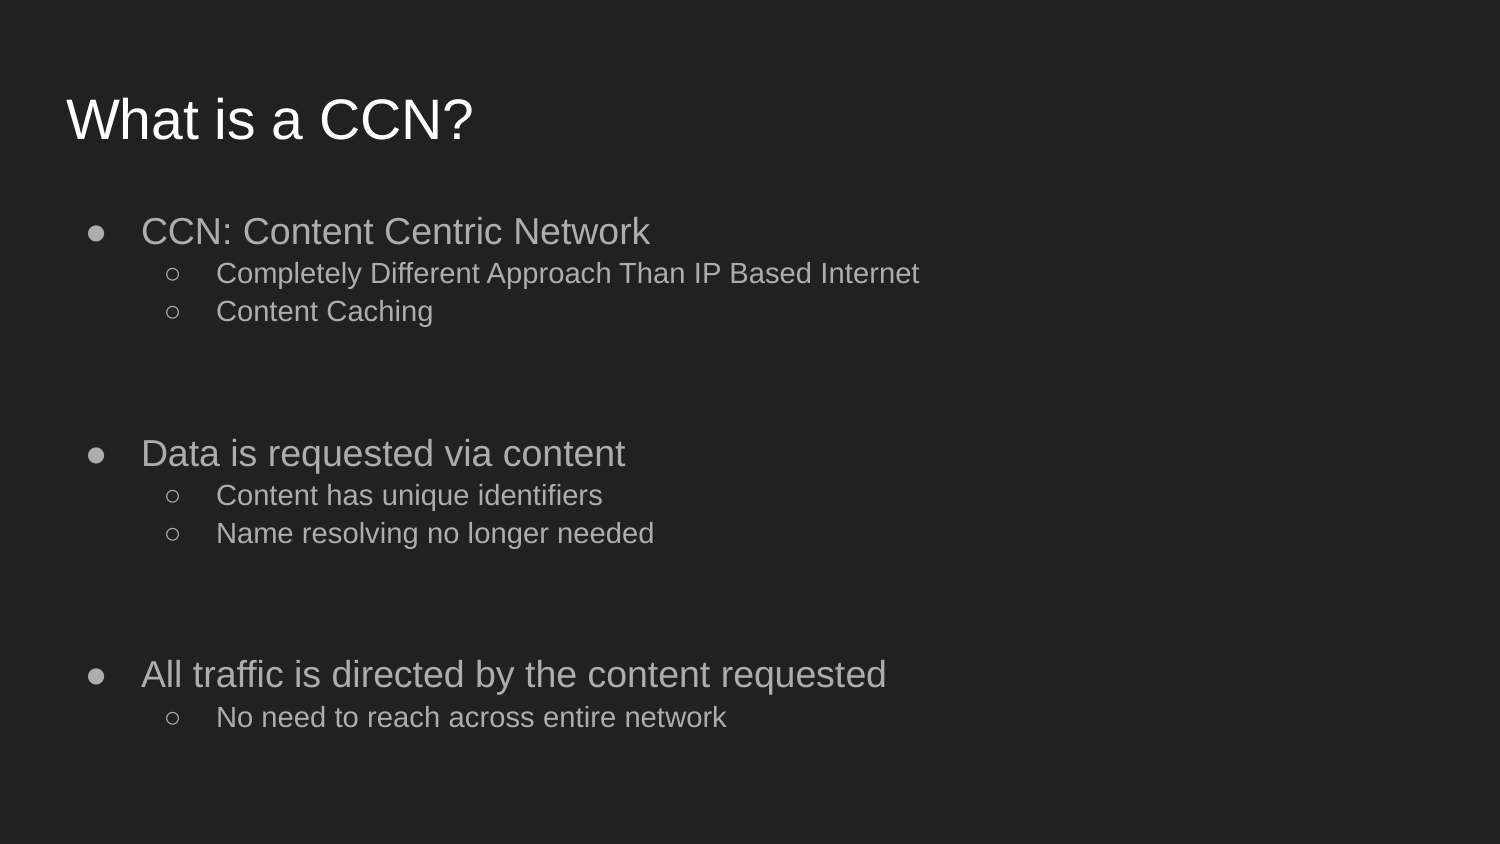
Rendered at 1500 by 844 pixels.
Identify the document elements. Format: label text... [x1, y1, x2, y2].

title What is a CCN? [51, 72, 1449, 167]
list CCN: Content Centric Network Completely Different Approach Than IP Based Internet Content Caching Data is requested via content Content has unique identifiers Name resolving no longer needed All traffic is directed by the content requested No need to reach across entire network [51, 189, 1449, 750]
